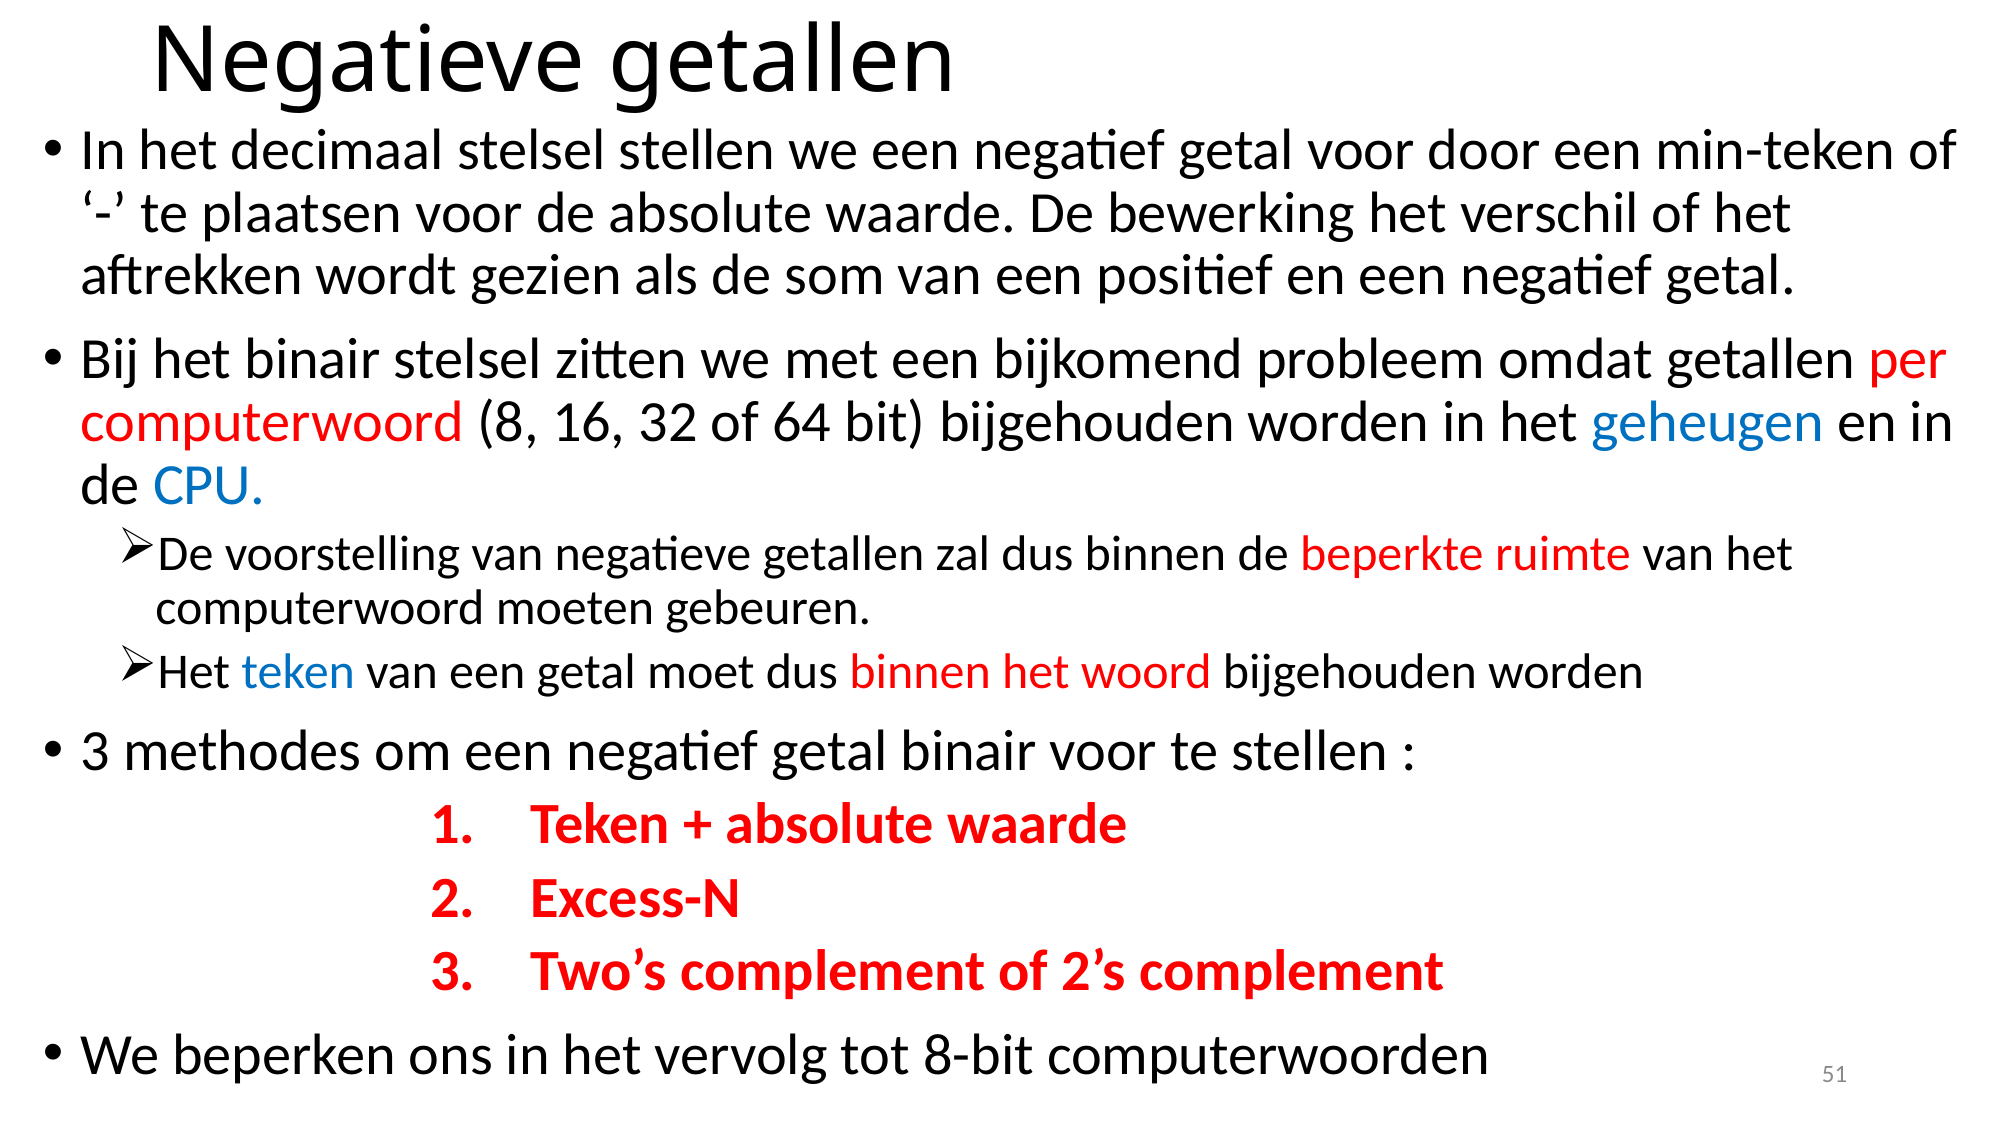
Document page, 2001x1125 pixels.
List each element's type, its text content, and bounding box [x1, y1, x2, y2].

slide_number 51 [1412, 1042, 1863, 1103]
list In het decimaal stelsel stellen we een negatief getal voor door een min-teken of ‘-’ te plaatsen voor de absolute waarde. De bewerking het verschil of het aftrekken wordt gezien als de som van een positief en een negatief getal. Bij het binair stelsel zitten we met een bijkomend probleem omdat getallen per computerwoord (8, 16, 32 of 64 bit) bijgehouden worden in het geheugen en in de CPU. De voorstelling van negatieve getallen zal dus binnen de beperkte ruimte van het computerwoord moeten gebeuren. Het teken van een getal moet dus binnen het woord bijgehouden worden 3 methodes om een negatief getal binair voor te stellen : Teken + absolute waarde Excess-N Two’s complement of 2’s complement We beperken ons in het vervolg tot 8-bit computerwoorden [27, 111, 2000, 1106]
title Negatieve getallen [135, 0, 1861, 111]
